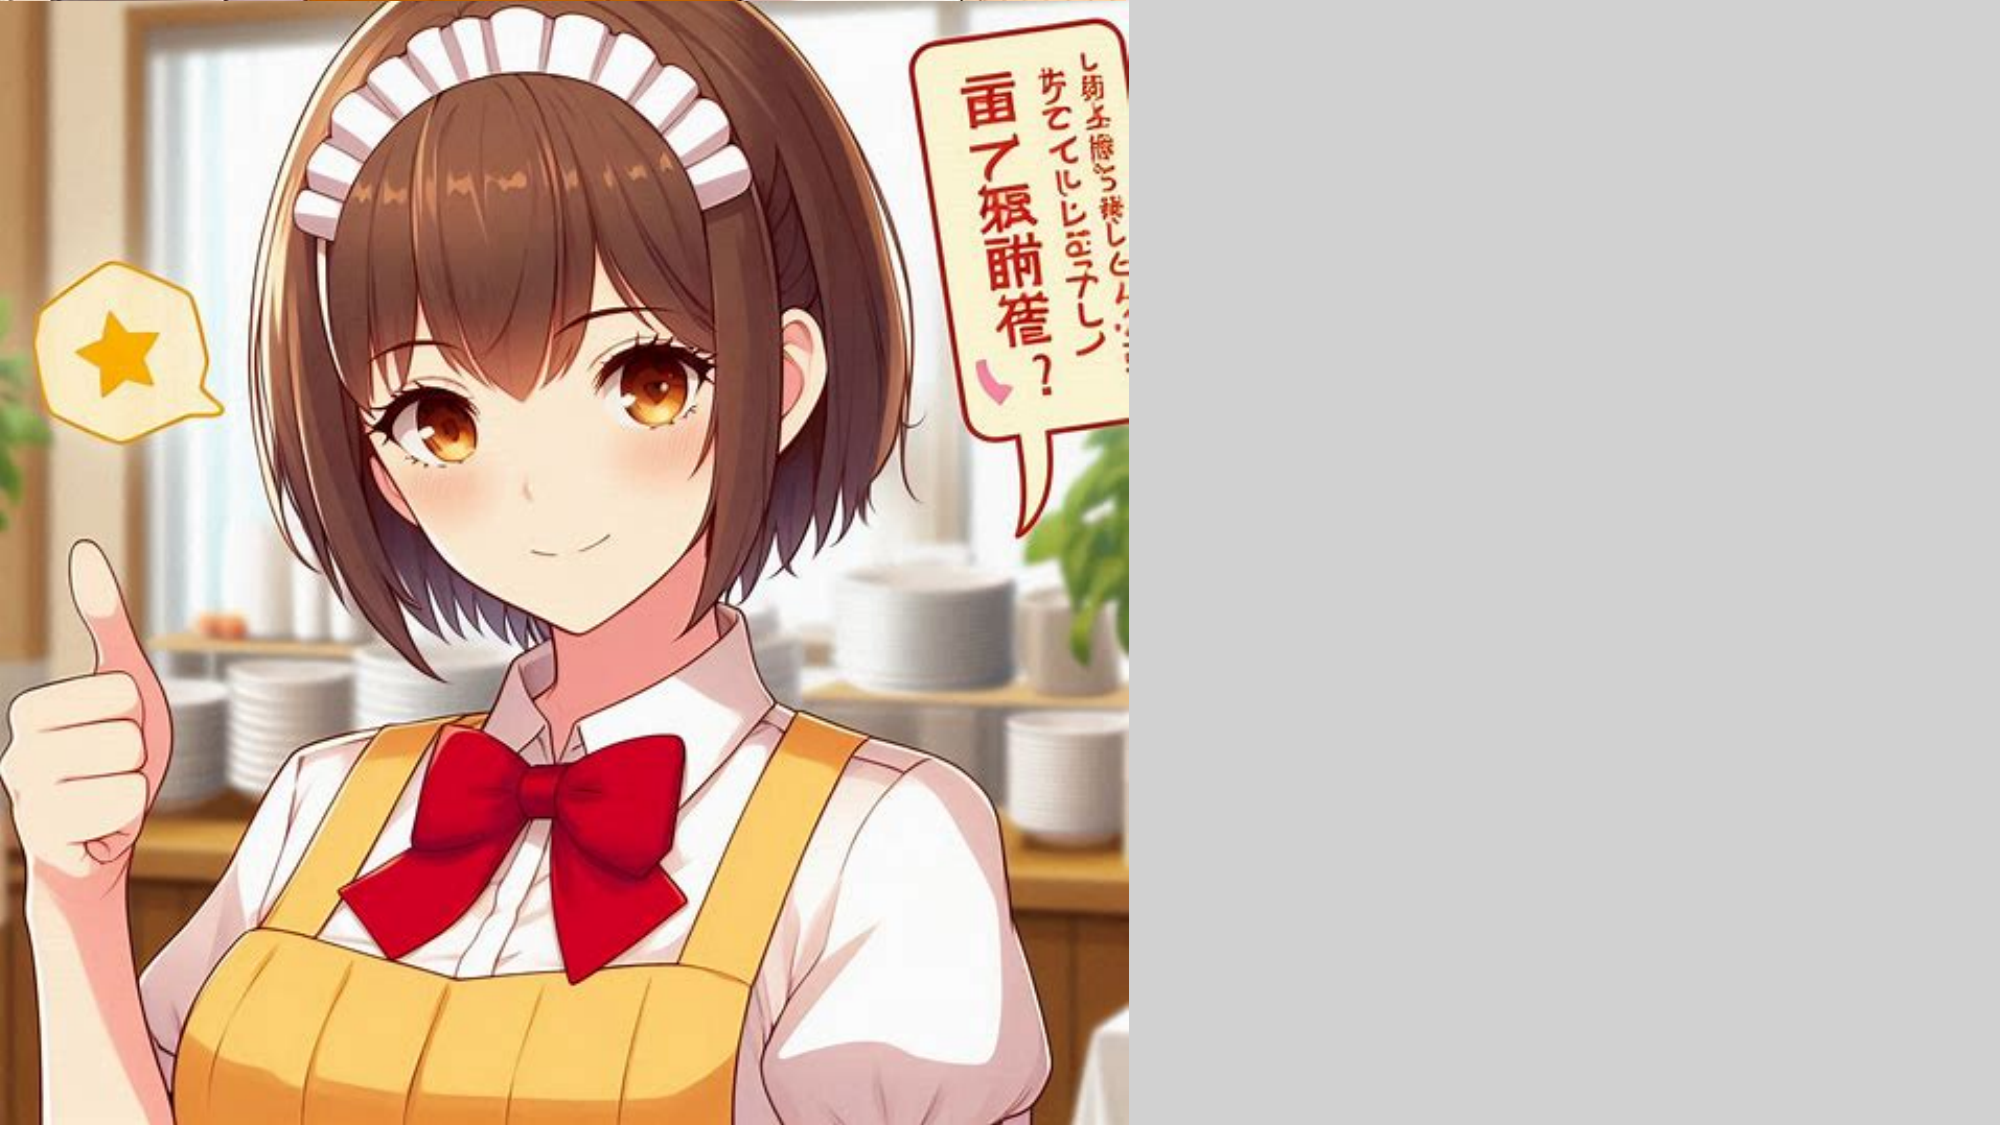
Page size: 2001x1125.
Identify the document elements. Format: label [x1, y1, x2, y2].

picture [0, 0, 1130, 1125]
